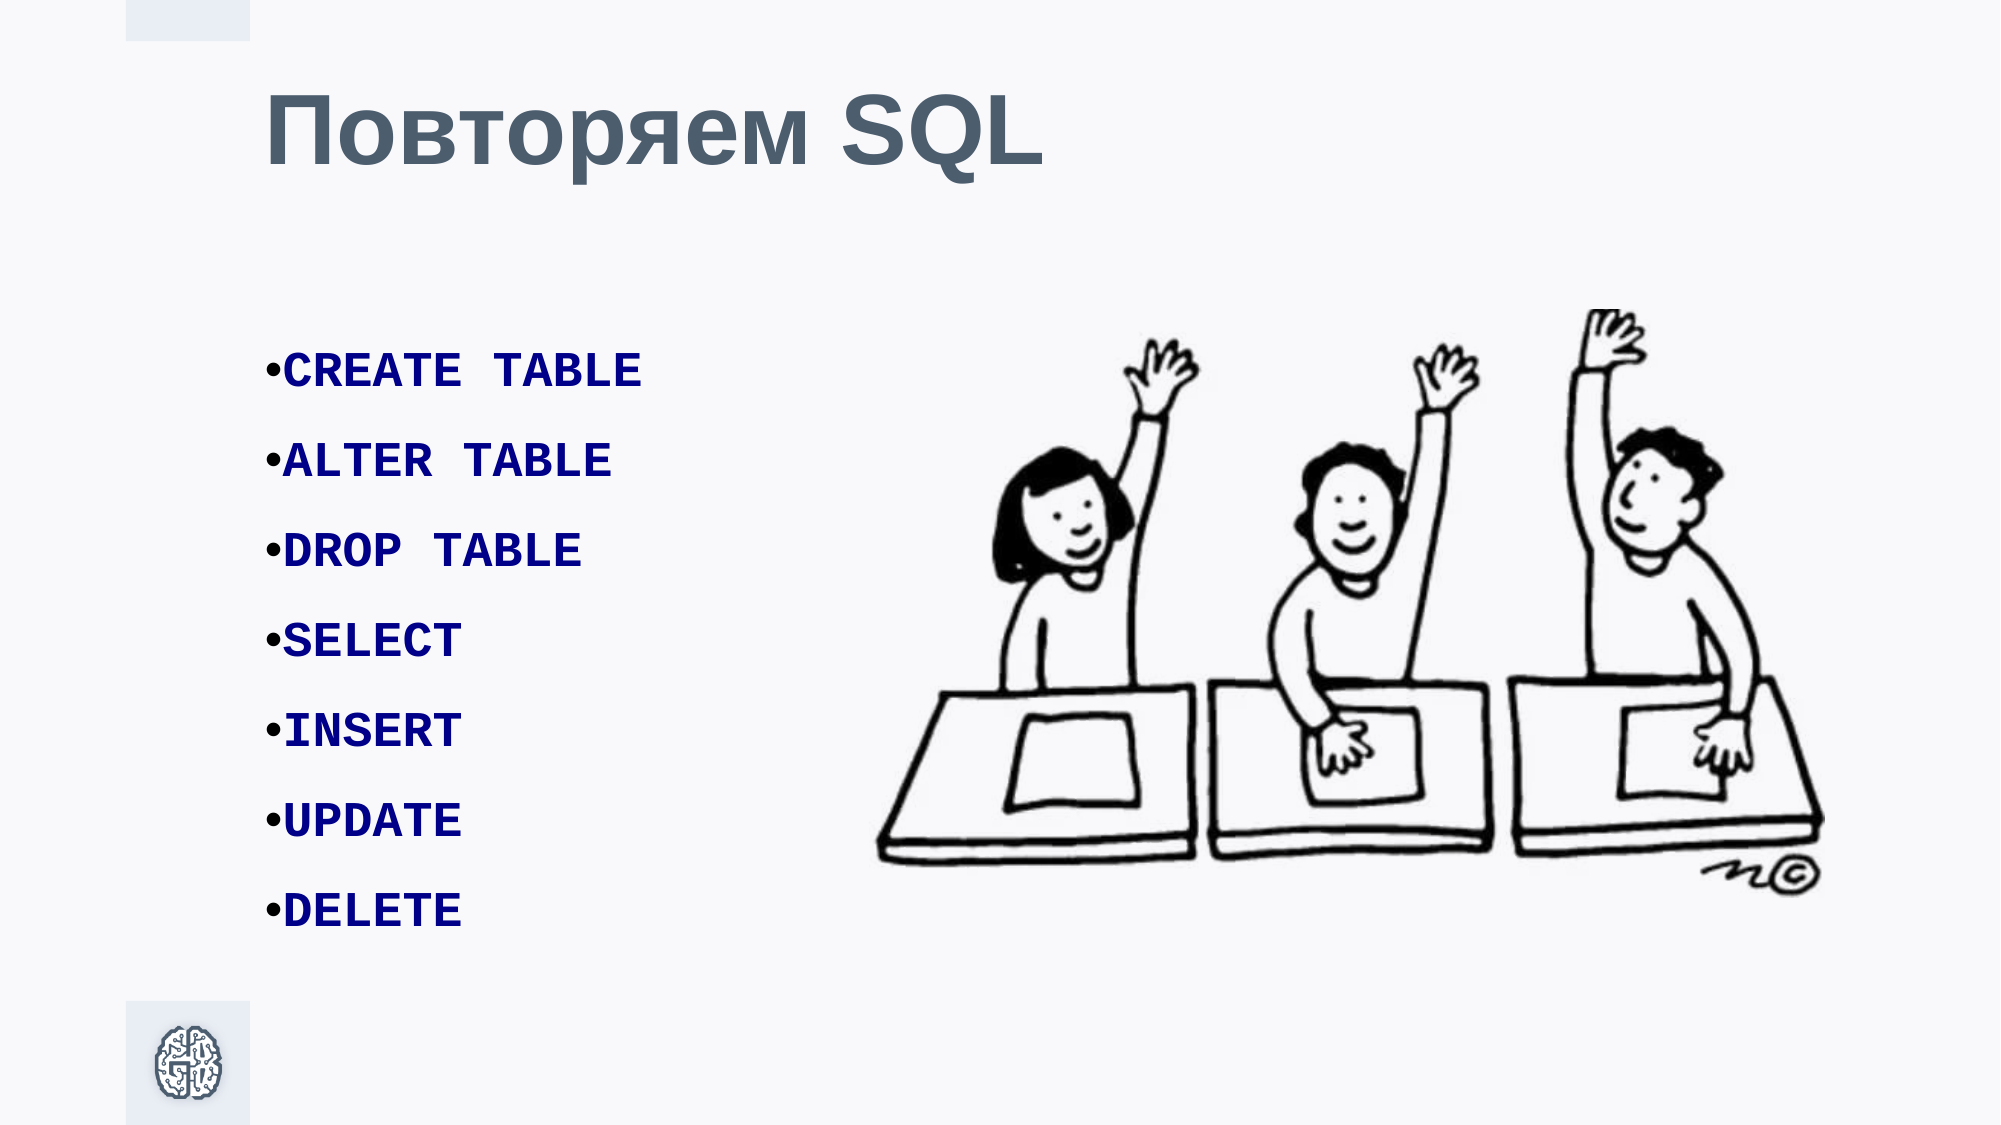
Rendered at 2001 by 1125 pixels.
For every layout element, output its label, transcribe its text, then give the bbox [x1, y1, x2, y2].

title Повторяем SQL [249, 8, 1870, 257]
text_box •CREATE TABLE •ALTER TABLE •DROP TABLE •SELECT •INSERT •UPDATE •DELETE [249, 375, 852, 868]
picture [857, 309, 1826, 898]
picture [144, 1016, 232, 1110]
